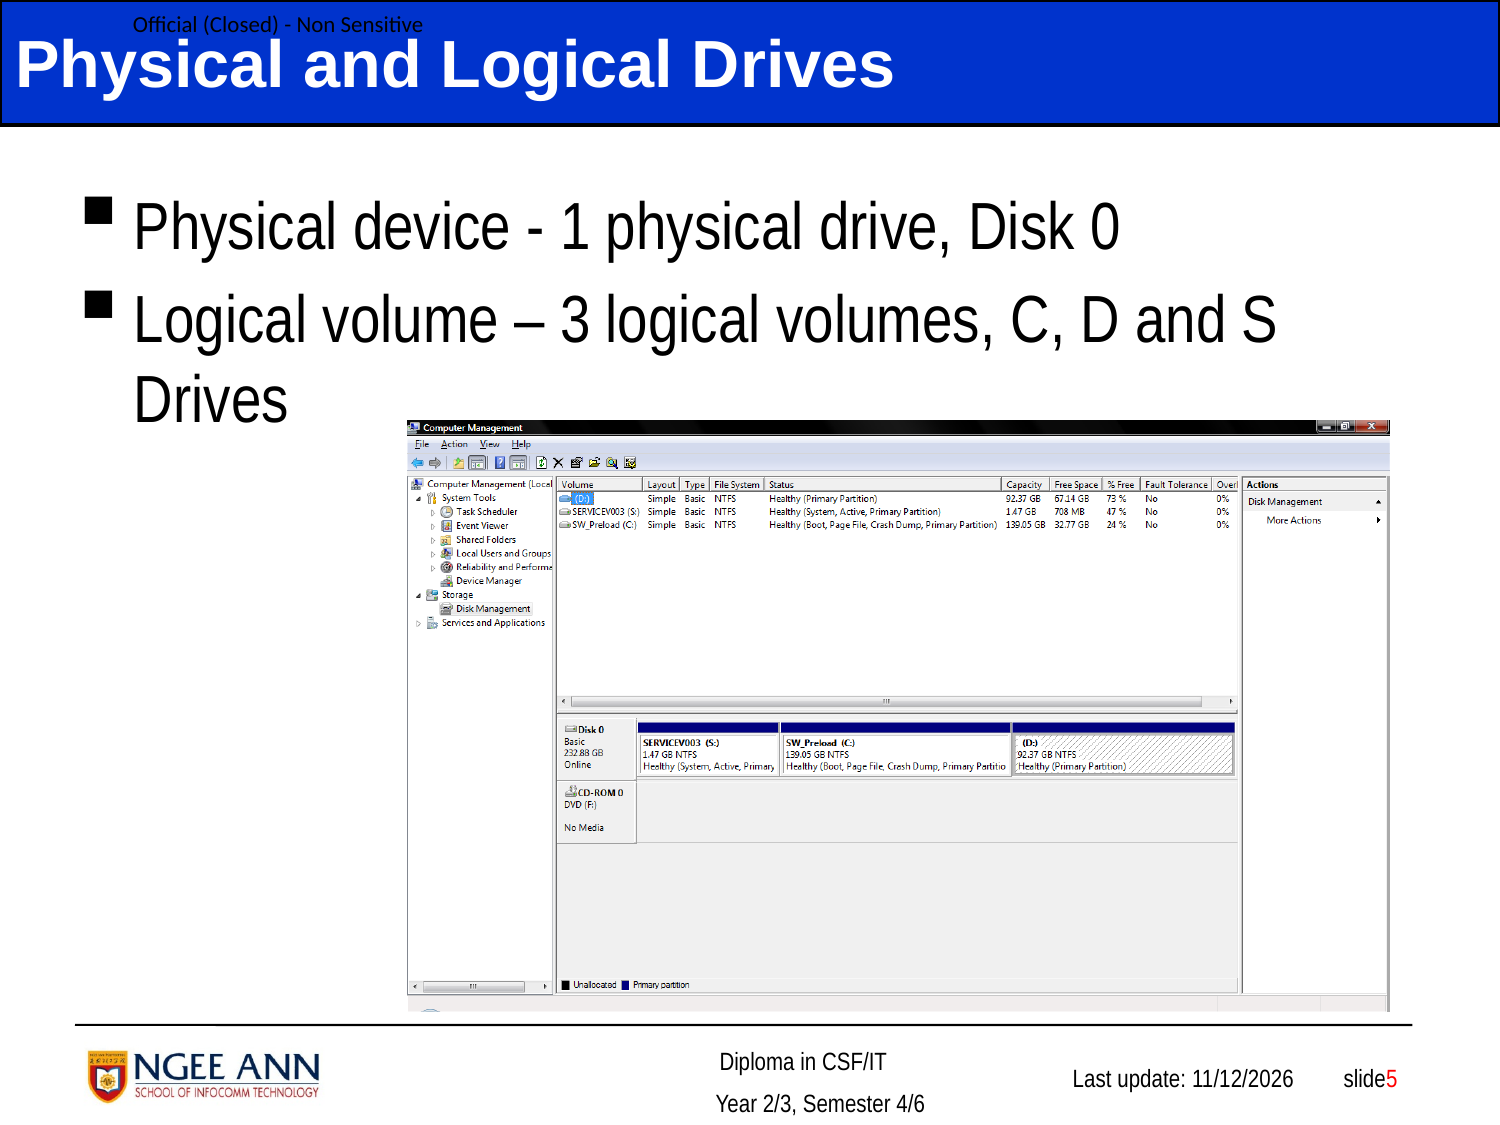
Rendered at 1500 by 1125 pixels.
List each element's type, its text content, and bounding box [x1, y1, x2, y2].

picture [407, 420, 1390, 1012]
list Physical device - 1 physical drive, Disk 0 Logical volume – 3 logical volumes, C, D and S Drives [62, 174, 1401, 1026]
slide_number slide5 [1099, 1037, 1413, 1101]
title Physical and Logical Drives [0, 2, 1477, 119]
picture [62, 1028, 344, 1125]
